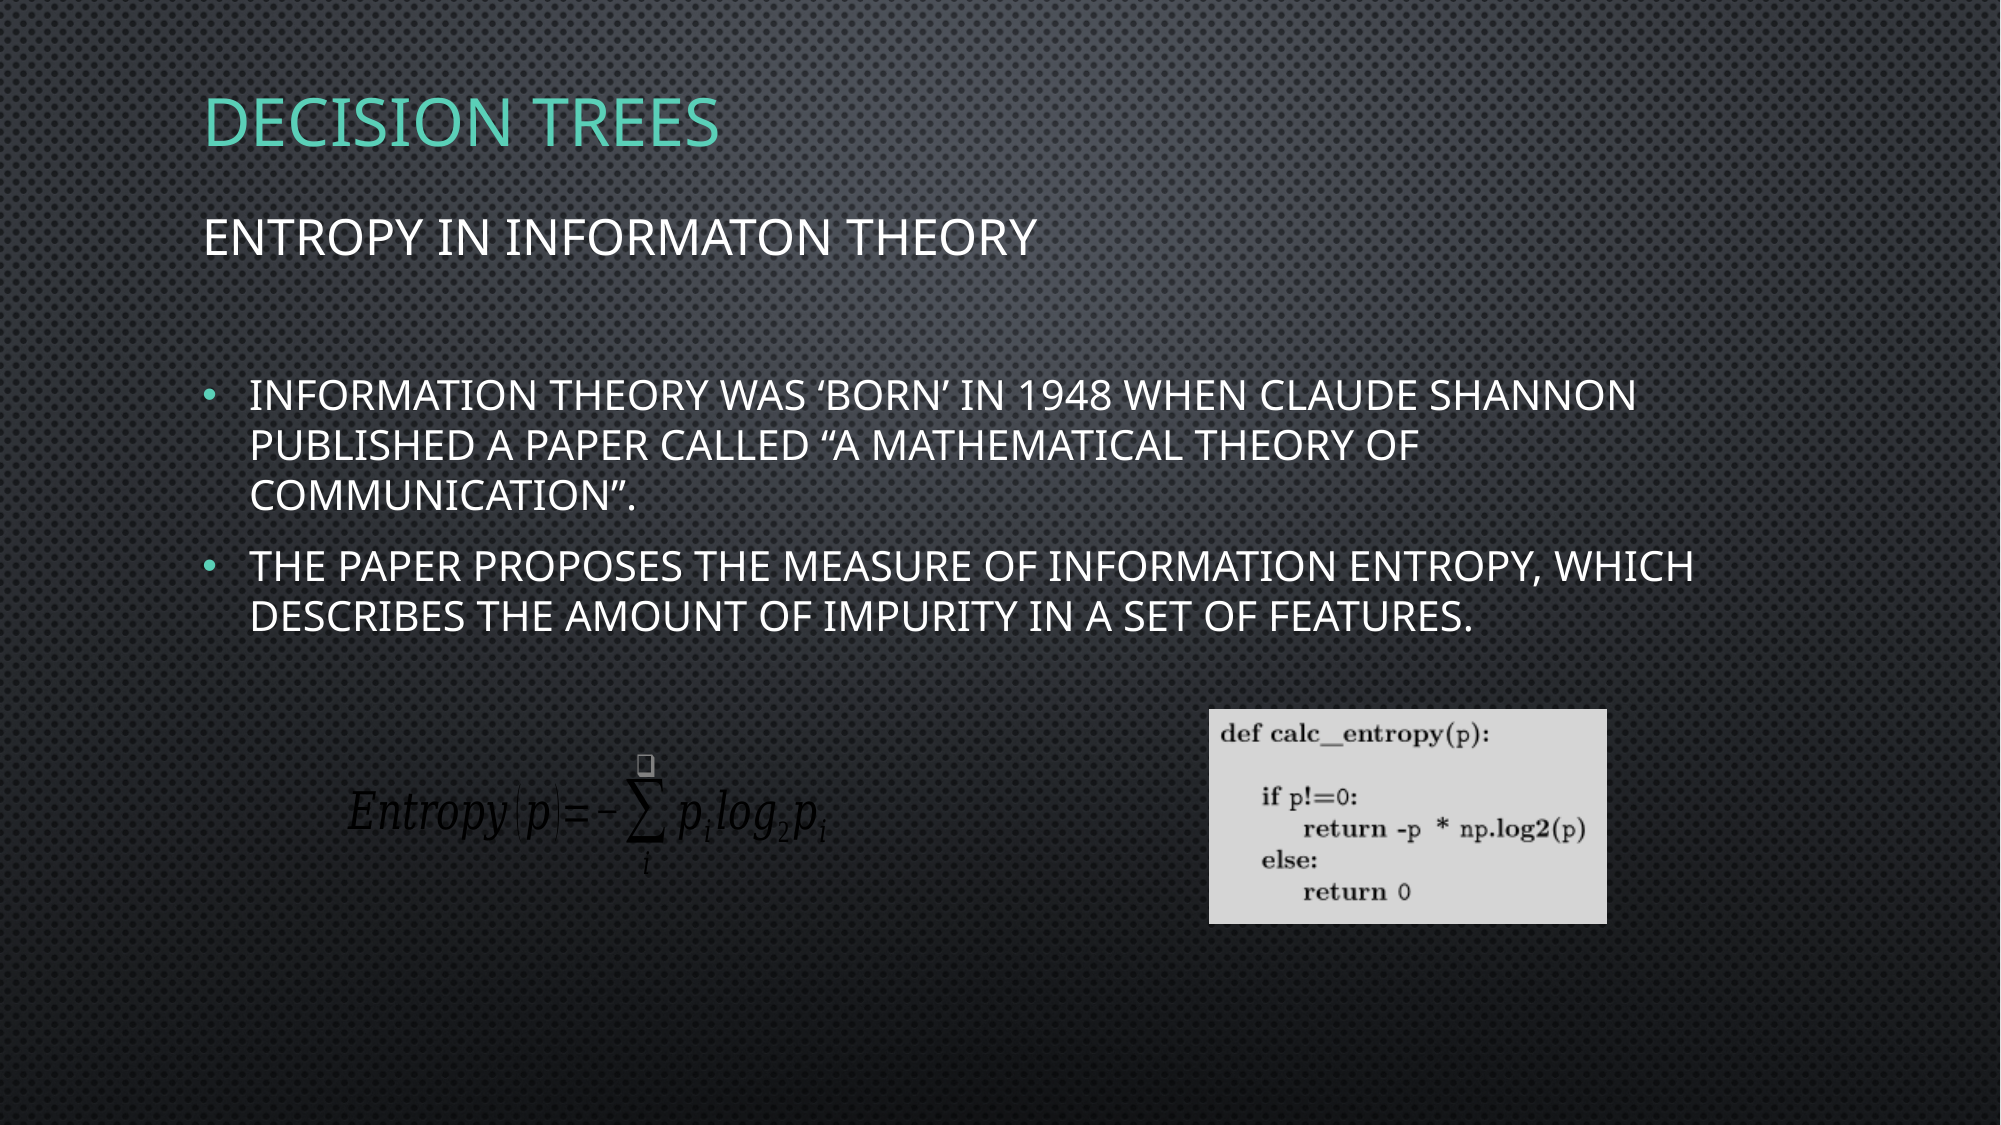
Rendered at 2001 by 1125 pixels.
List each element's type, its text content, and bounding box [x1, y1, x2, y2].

list Entropy in Informaton Theory Information theory was ‘born’ in 1948 when Claude Shannon published a paper called “A Mathematical Theory of Communication”. The paper proposes the measure of information entropy, which describes the amount of impurity in a set of features. [187, 197, 1813, 657]
picture [1209, 709, 1607, 925]
title Decision Trees [187, 64, 1813, 175]
